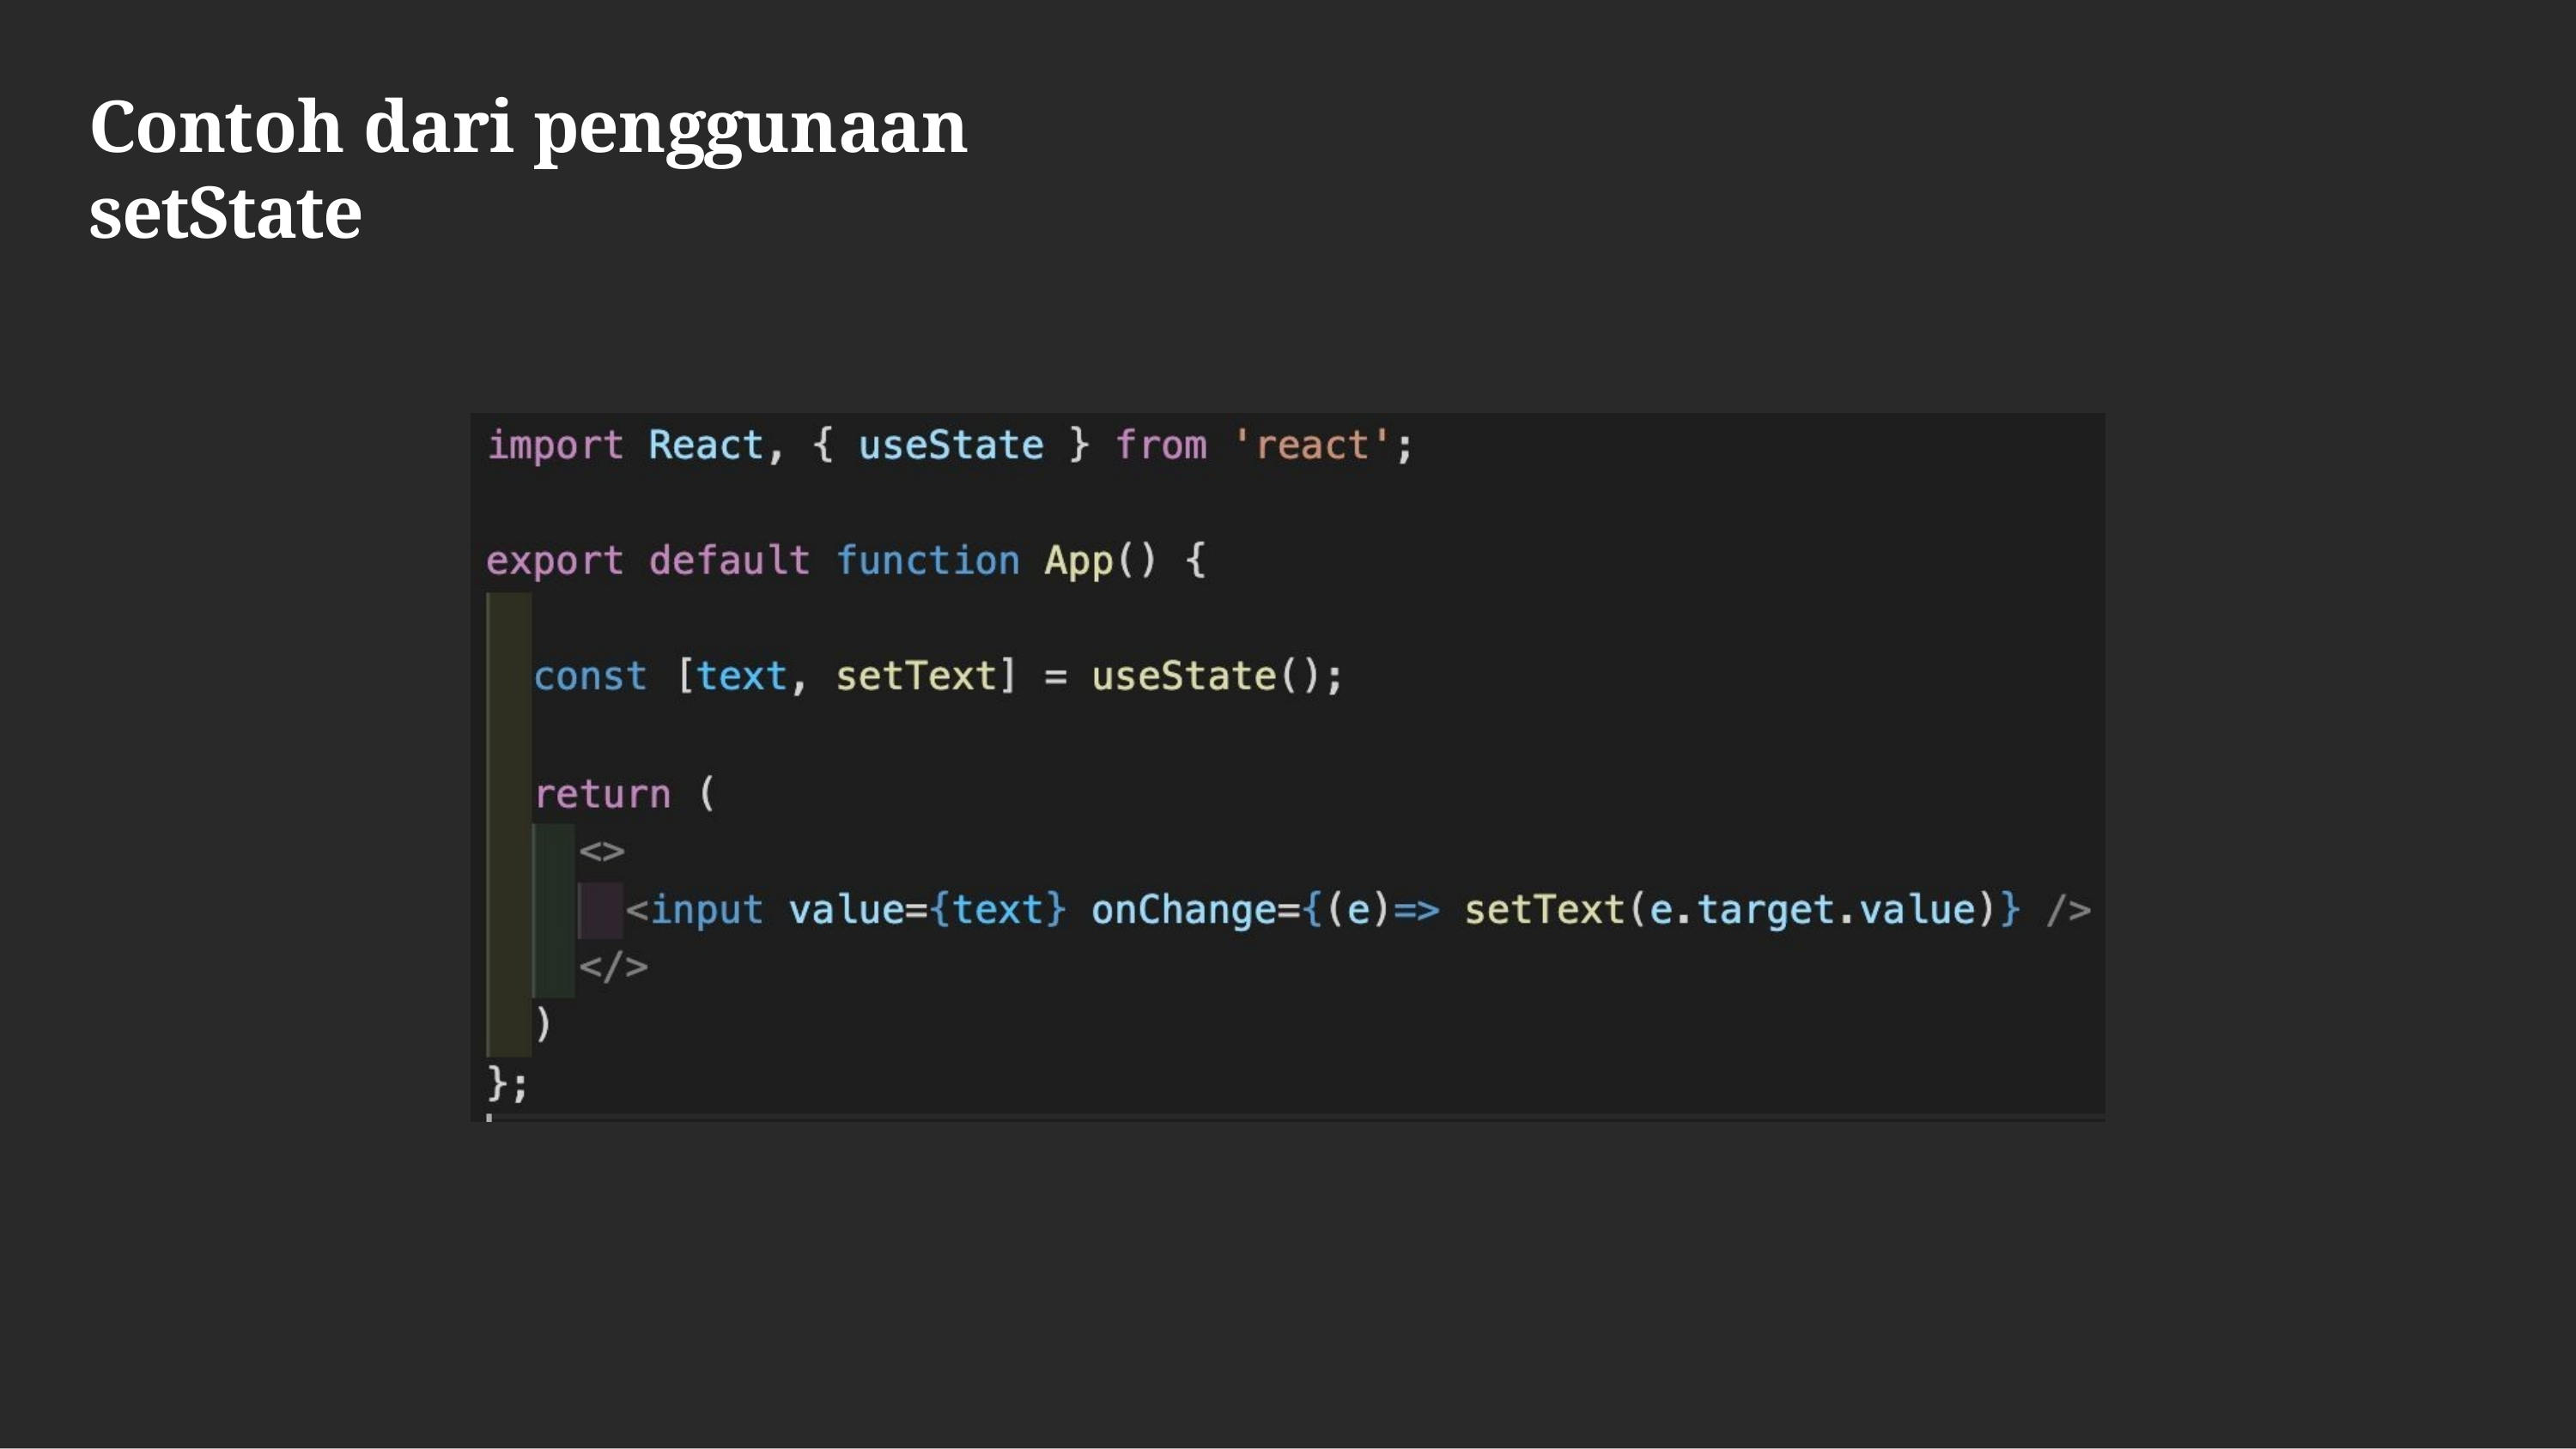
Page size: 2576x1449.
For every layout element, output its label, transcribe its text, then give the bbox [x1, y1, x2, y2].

text_box [0, 0, 2576, 1449]
picture [471, 413, 2105, 1122]
title Contoh dari penggunaan setState [87, 79, 1256, 324]
